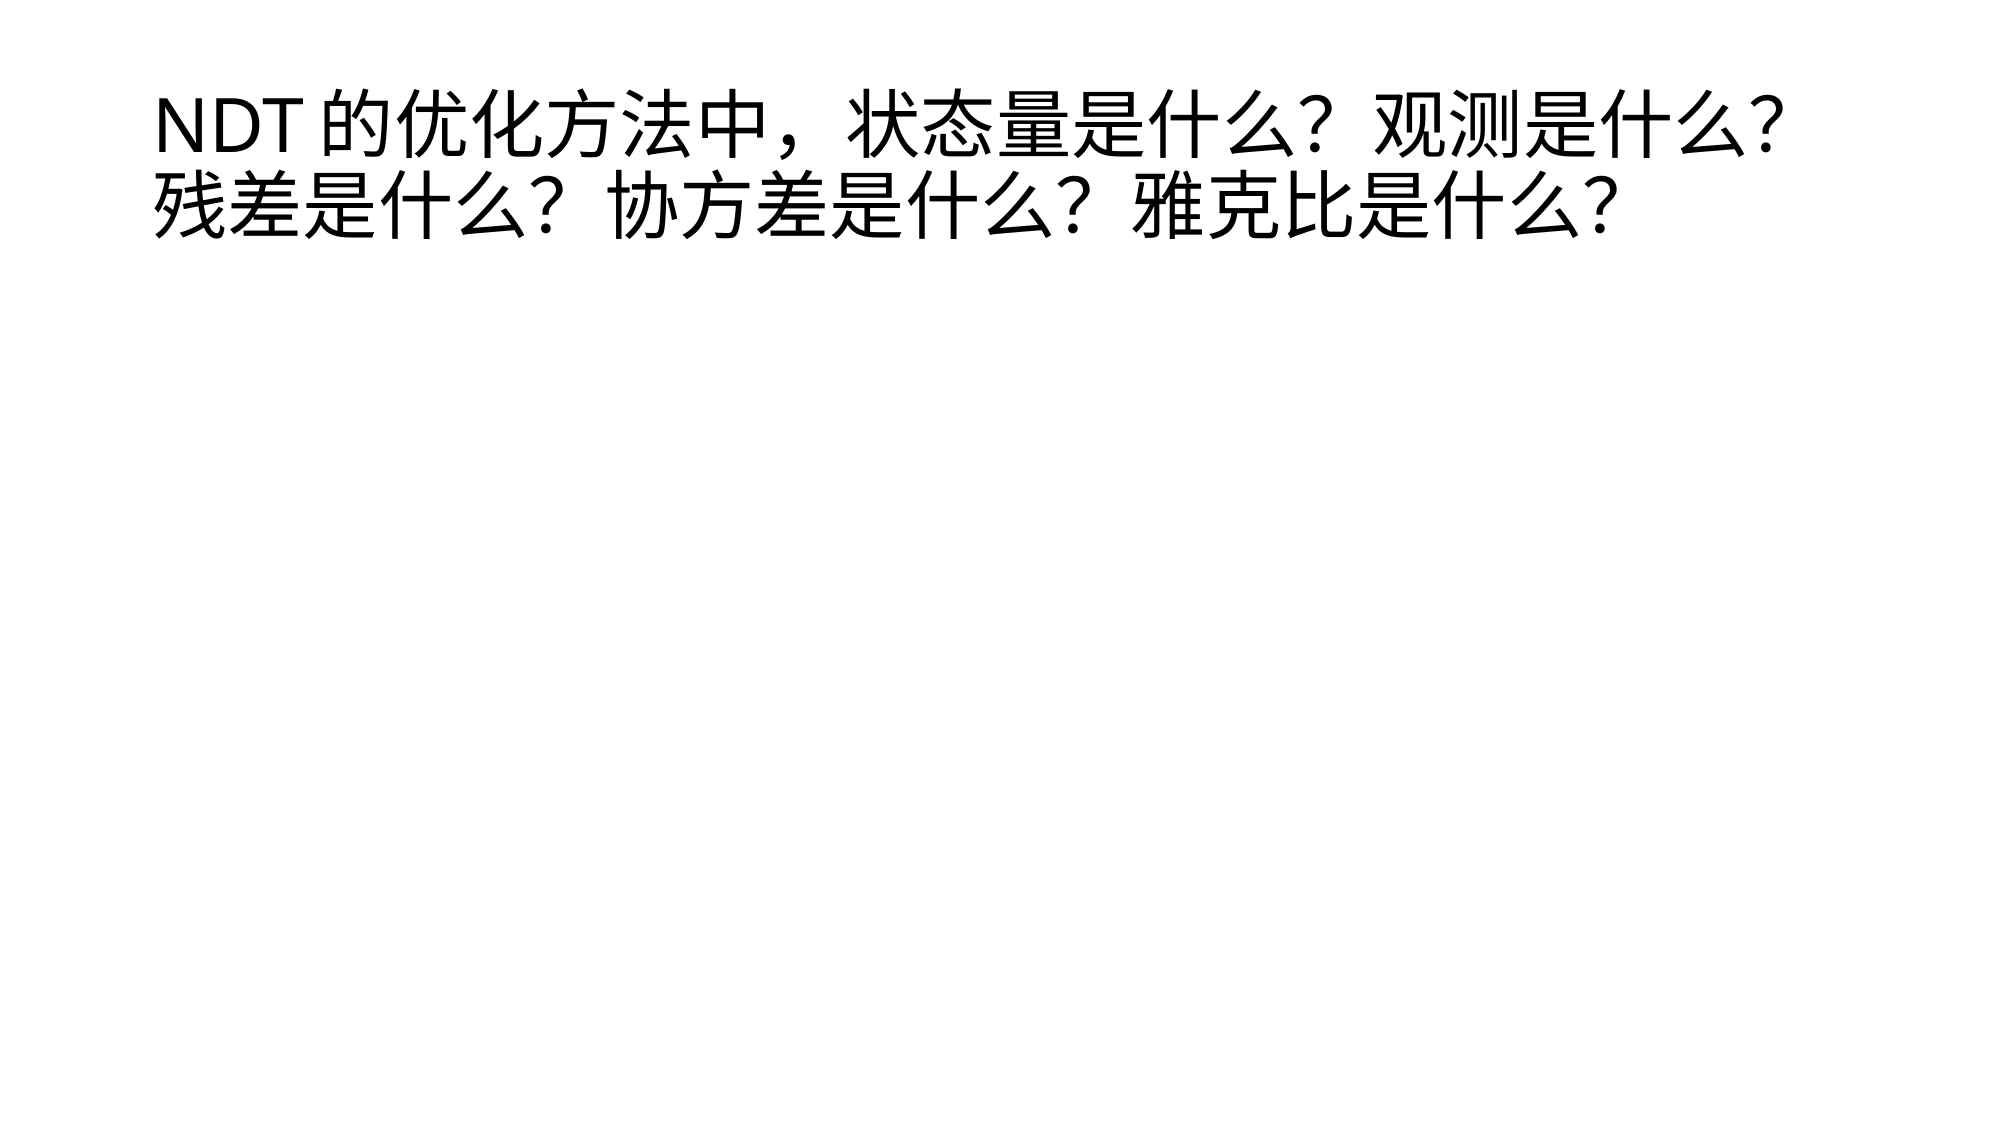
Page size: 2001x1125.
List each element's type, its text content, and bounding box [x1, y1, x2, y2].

title NDT的优化方法中，状态量是什么？观测是什么？残差是什么？协方差是什么？雅克比是什么？ [137, 59, 1863, 278]
